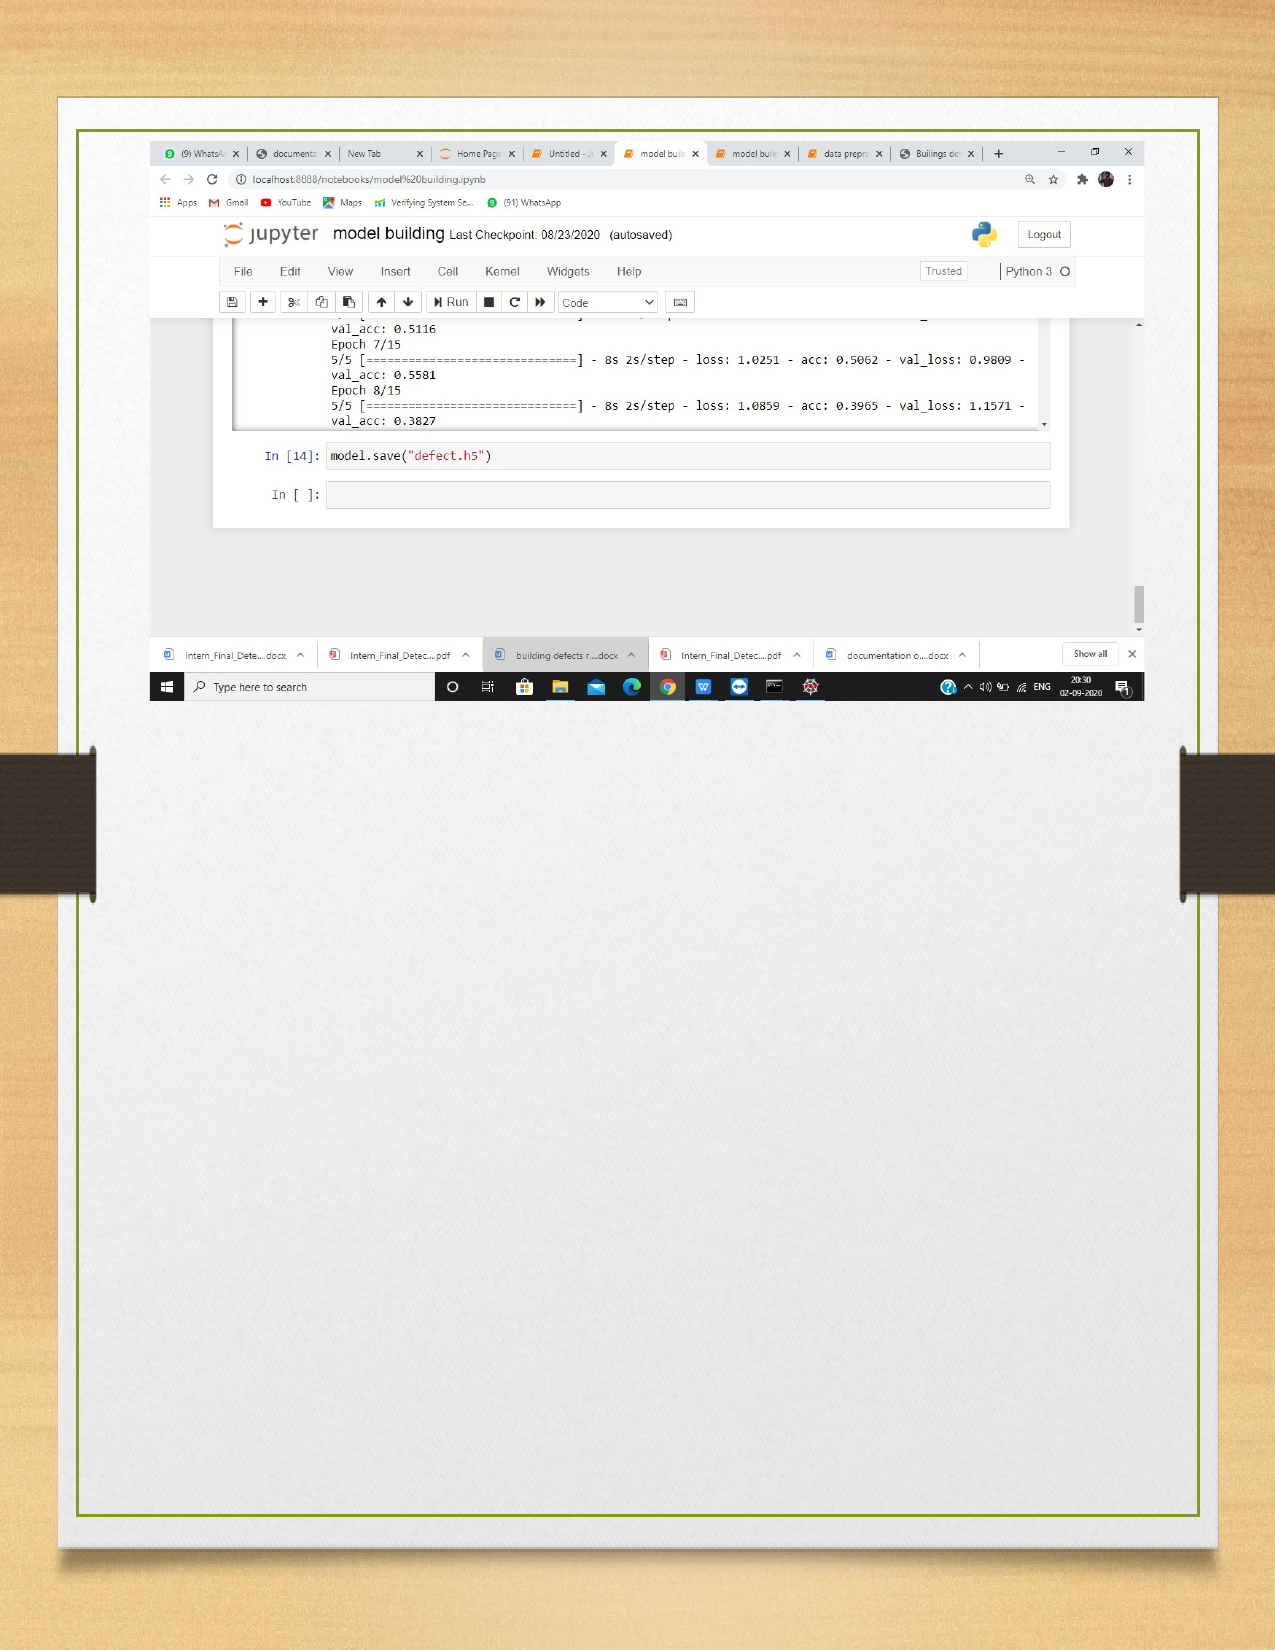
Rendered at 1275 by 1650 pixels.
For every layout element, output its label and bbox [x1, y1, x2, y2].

text_box [149, 141, 1145, 701]
picture [0, 0, 1275, 1650]
